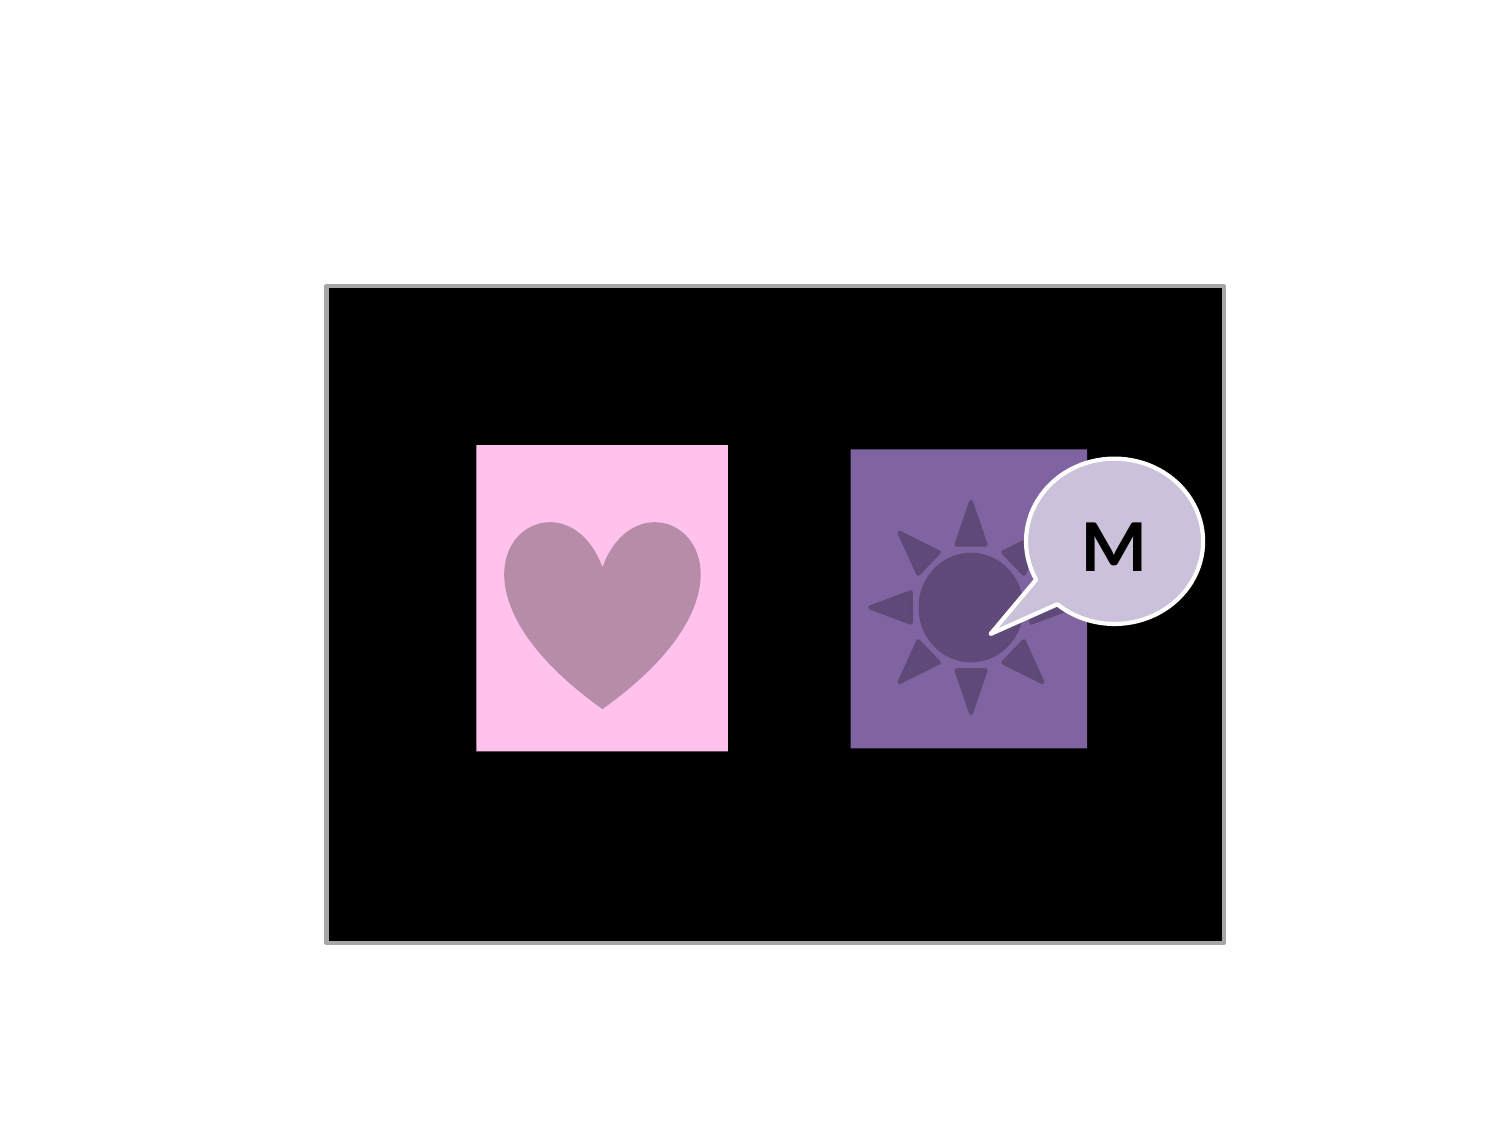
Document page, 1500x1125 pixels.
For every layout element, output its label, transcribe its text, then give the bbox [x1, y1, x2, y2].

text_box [476, 444, 729, 752]
text_box [849, 447, 1089, 750]
text_box [954, 668, 988, 716]
text_box [954, 499, 988, 547]
text_box [868, 590, 913, 625]
text_box [918, 552, 1022, 663]
text_box [897, 531, 941, 576]
text_box [1001, 540, 1028, 576]
text_box [1029, 608, 1064, 625]
text_box [1001, 639, 1045, 684]
text_box [897, 639, 941, 684]
text_box M [988, 456, 1206, 636]
text_box [324, 284, 1226, 945]
